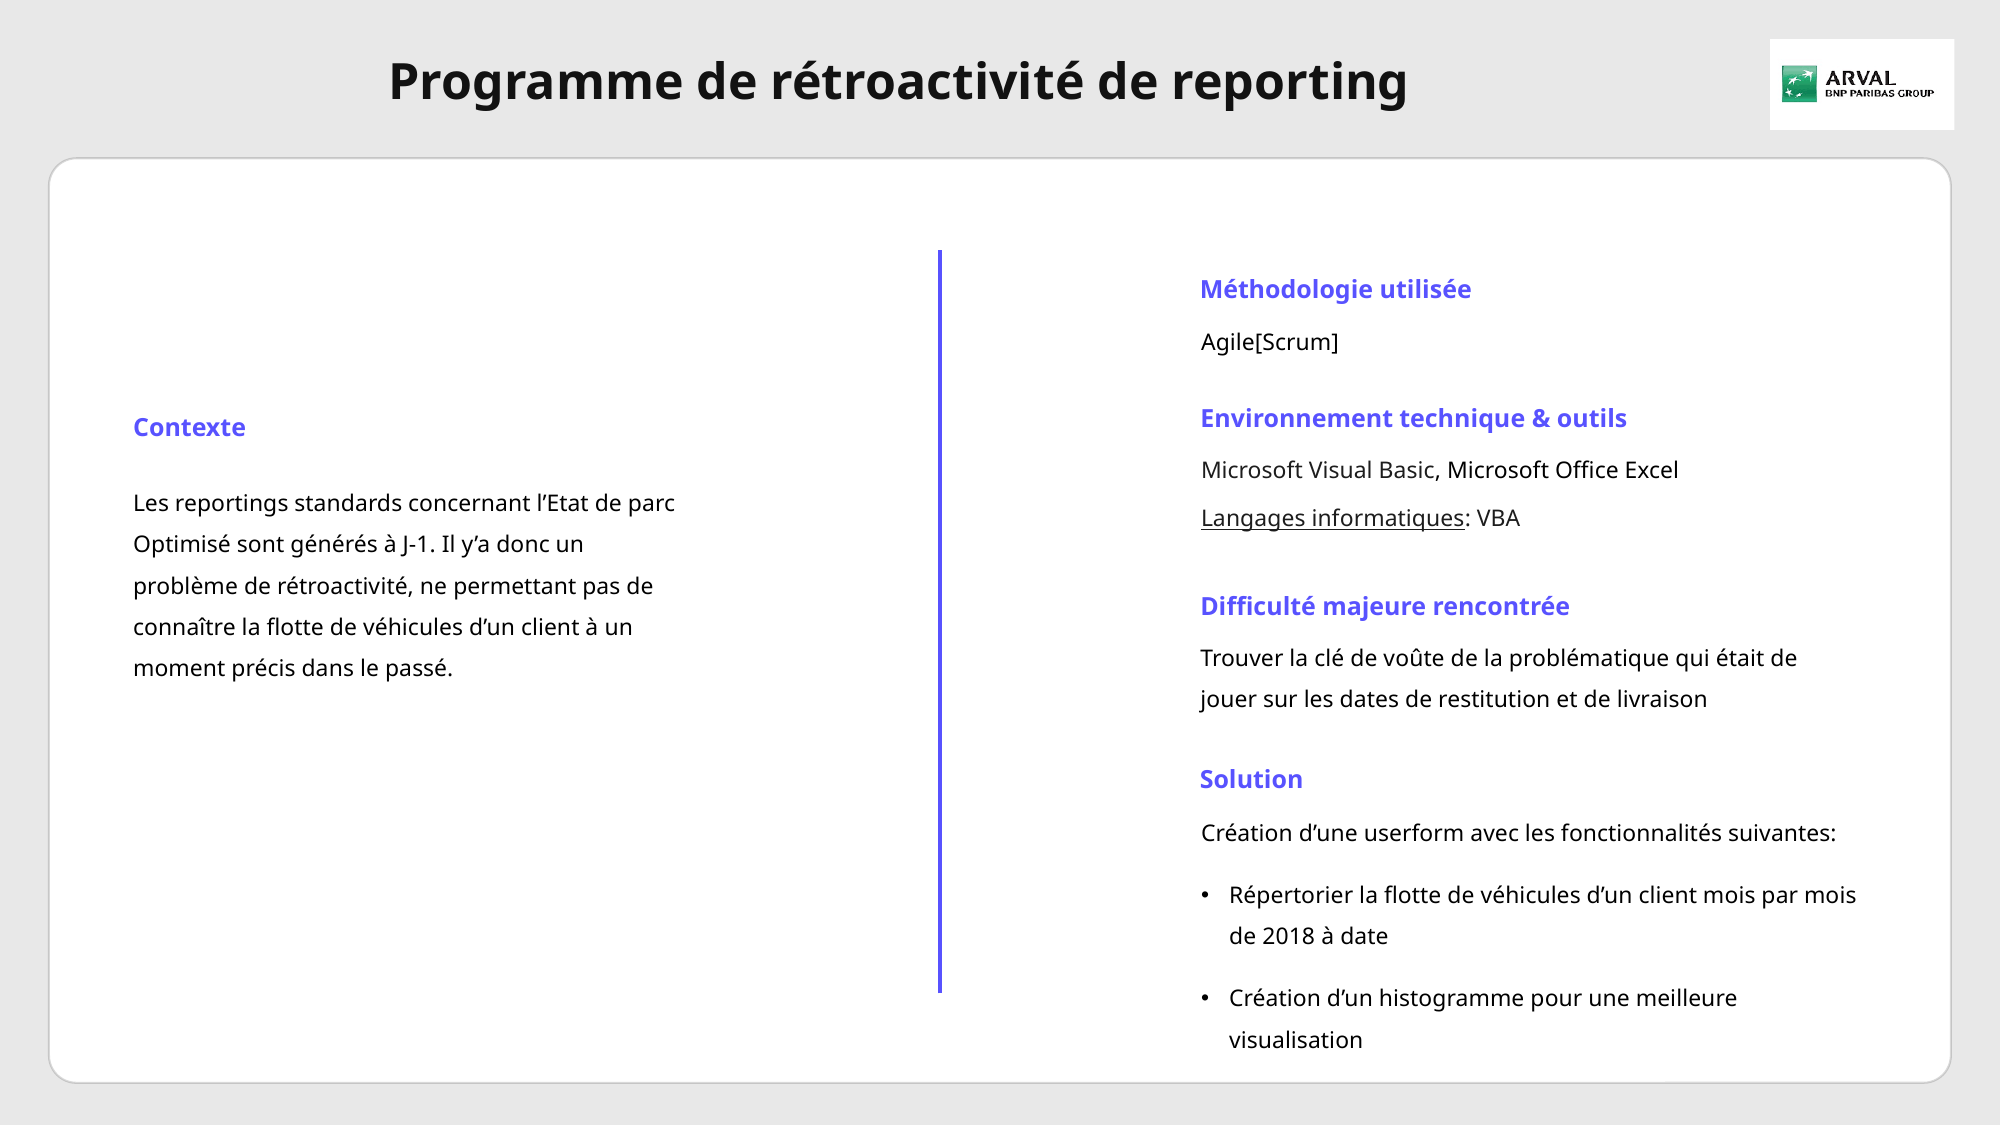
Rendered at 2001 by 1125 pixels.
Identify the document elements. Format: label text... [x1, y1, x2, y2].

text_box Agile[Scrum] [1186, 305, 1774, 383]
text_box Difficulté majeure rencontrée [1185, 586, 1774, 622]
text_box Méthodologie utilisée [1184, 269, 1773, 315]
text_box Les reportings standards concernant l’Etat de parc Optimisé sont générés à J-1. Il y’a donc un problème de rétroactivité, ne permettant pas de connaître la flotte de véhicules d’un client à un moment précis dans le passé. [118, 467, 707, 809]
text_box Microsoft Visual Basic, Microsoft Office Excel Langages informatiques: VBA [1186, 434, 1774, 533]
text_box Programme de rétroactivité de reporting [0, 49, 1769, 108]
text_box Solution [1184, 759, 1773, 805]
text_box Trouver la clé de voûte de la problématique qui était de jouer sur les dates de restitution et de livraison [1185, 622, 1831, 720]
text_box Création d’une userform avec les fonctionnalités suivantes: Répertorier la flotte de véhicules d’un client mois par mois de 2018 à date Création d’un histogramme pour une meilleure visualisation [1186, 797, 1879, 1063]
text_box Contexte [118, 407, 707, 453]
text_box [47, 156, 1953, 1085]
text_box Environnement technique & outils [1200, 395, 1776, 440]
picture [1769, 39, 1955, 131]
